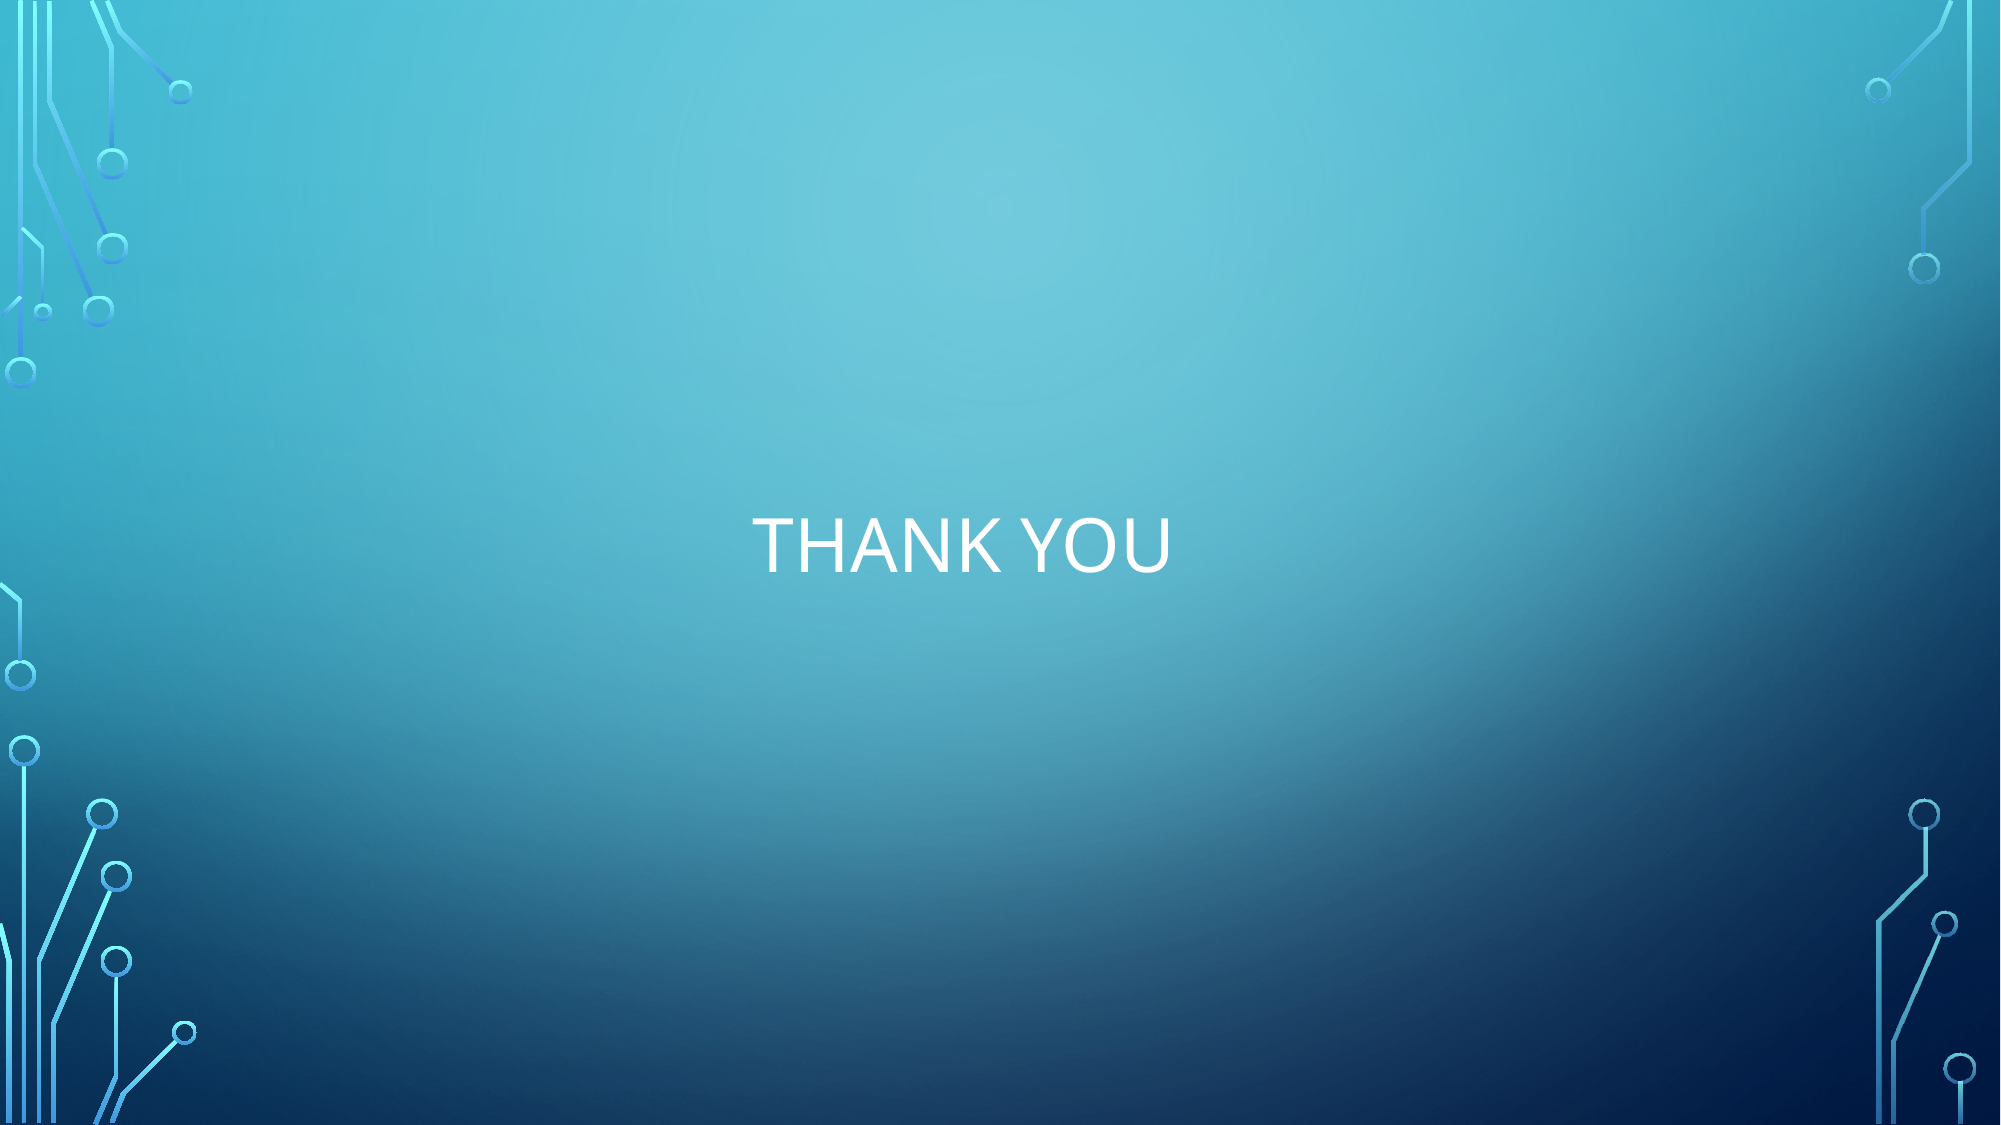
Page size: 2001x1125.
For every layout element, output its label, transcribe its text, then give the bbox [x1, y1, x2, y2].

title THANK YOU [712, 451, 1216, 596]
